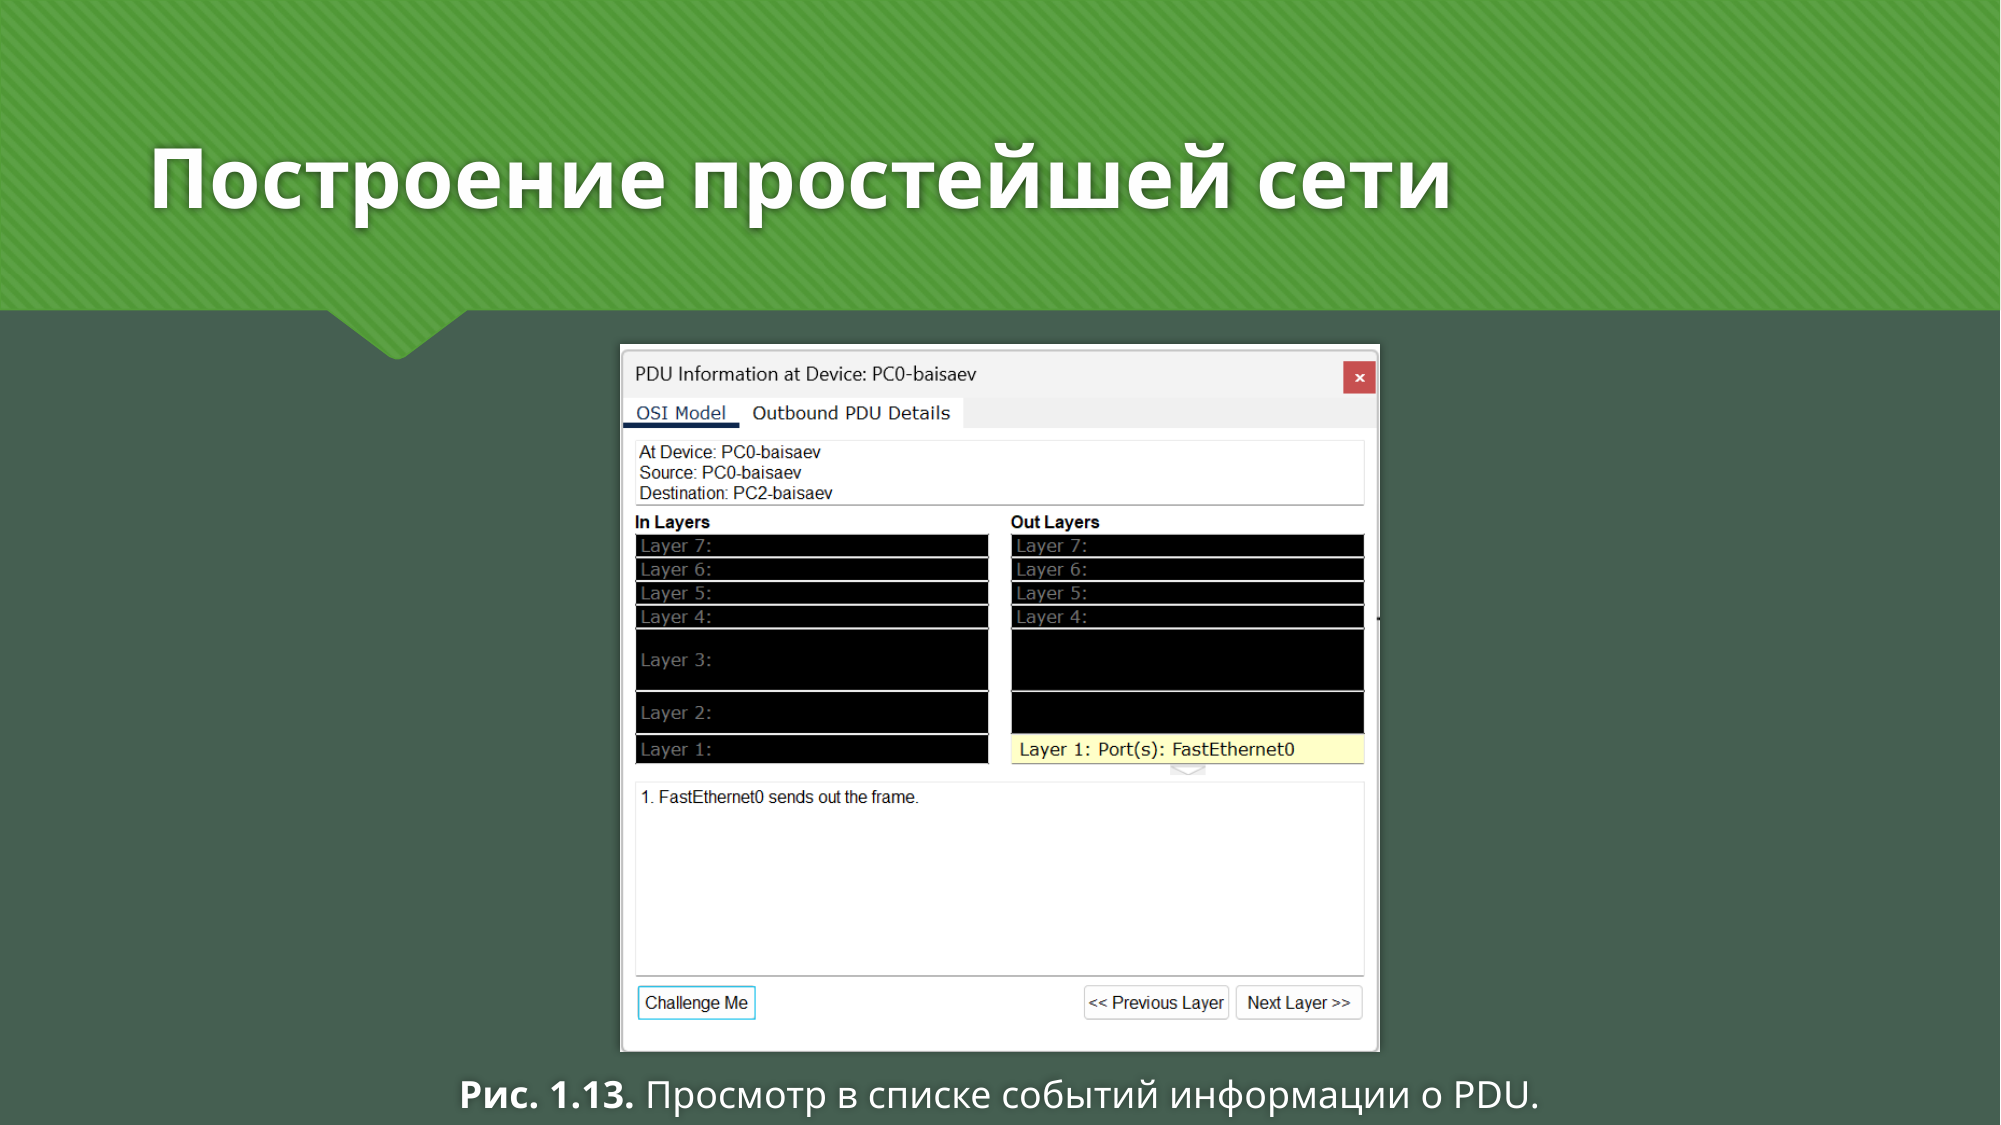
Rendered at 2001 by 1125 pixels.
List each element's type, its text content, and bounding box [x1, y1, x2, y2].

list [619, 344, 1381, 1052]
text_box Рис. 1.13. Просмотр в списке событий информации о PDU. [321, 1038, 1679, 1125]
title Построение простейшей сети [132, 73, 1868, 233]
